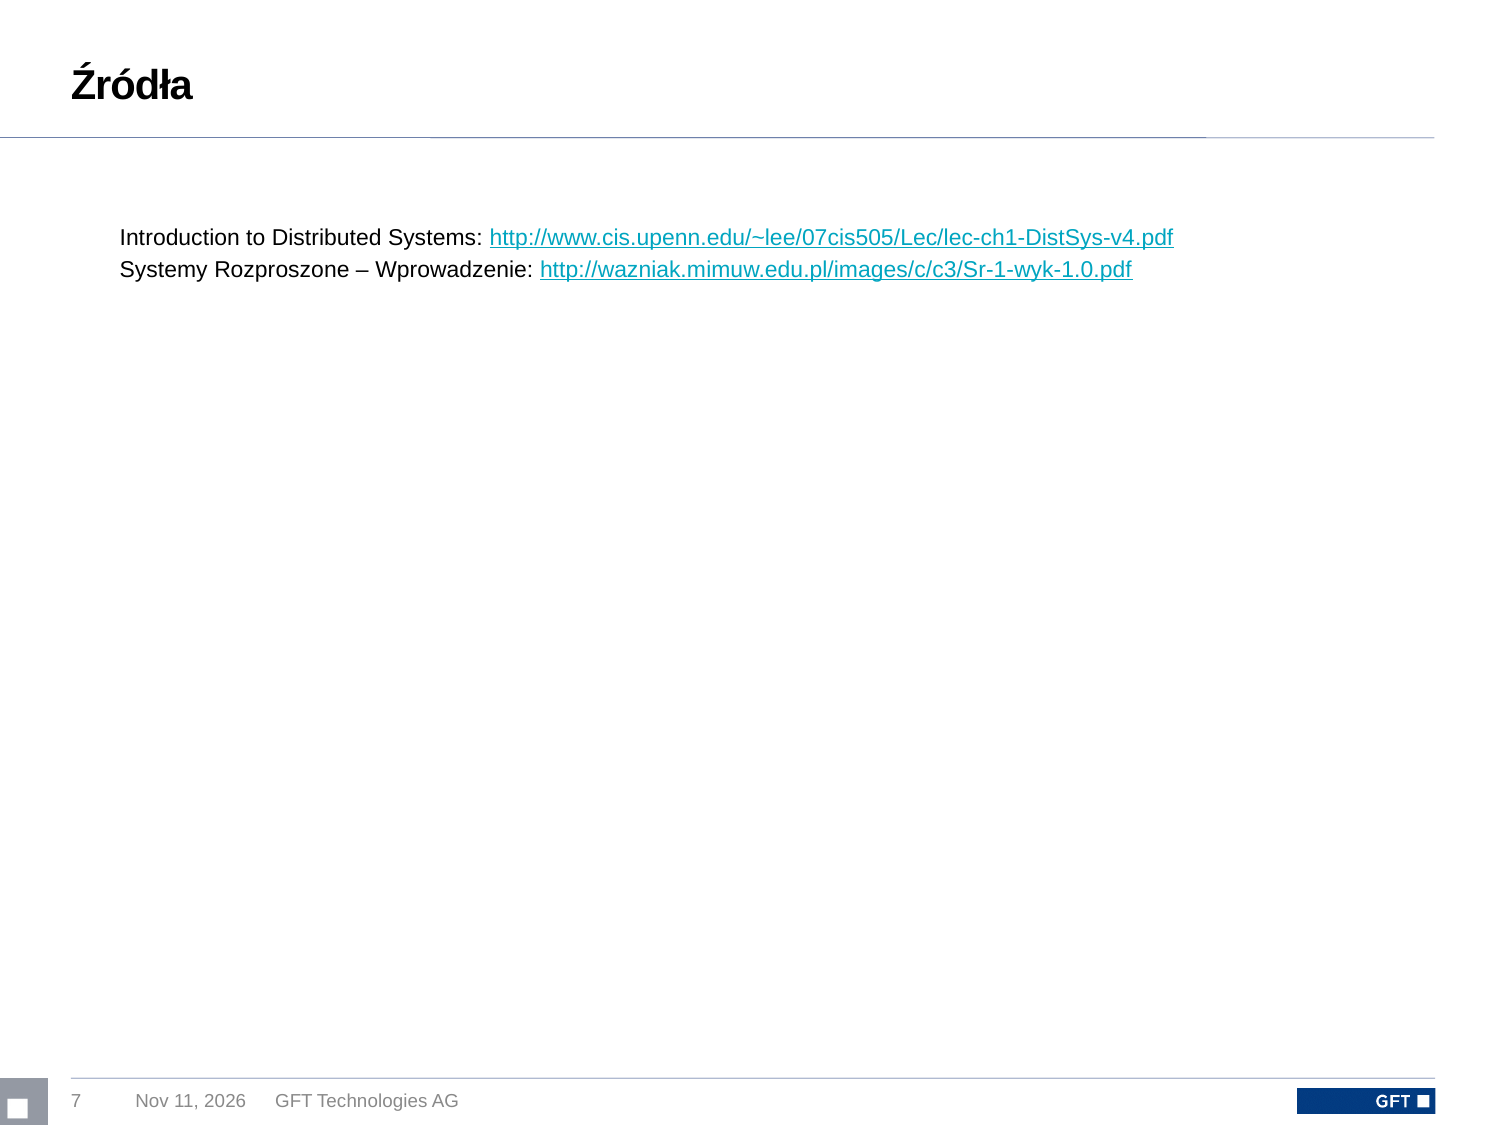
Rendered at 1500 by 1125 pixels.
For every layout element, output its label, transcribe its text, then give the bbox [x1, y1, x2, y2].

title Źródła [70, 66, 1447, 120]
picture [1297, 1088, 1436, 1114]
slide_number 7 [70, 1089, 130, 1113]
slide_number 23-Feb-17 [135, 1089, 266, 1113]
footer GFT Technologies AG [275, 1089, 991, 1113]
text_box Introduction to Distributed Systems: http://www.cis.upenn.edu/~lee/07cis505/Lec/lec-ch1-DistSys-v4.pdf Systemy Rozproszone – Wprowadzenie: http://wazniak.mimuw.edu.pl/images/c/c3/Sr-1-wyk-1.0.pdf [119, 222, 1175, 314]
